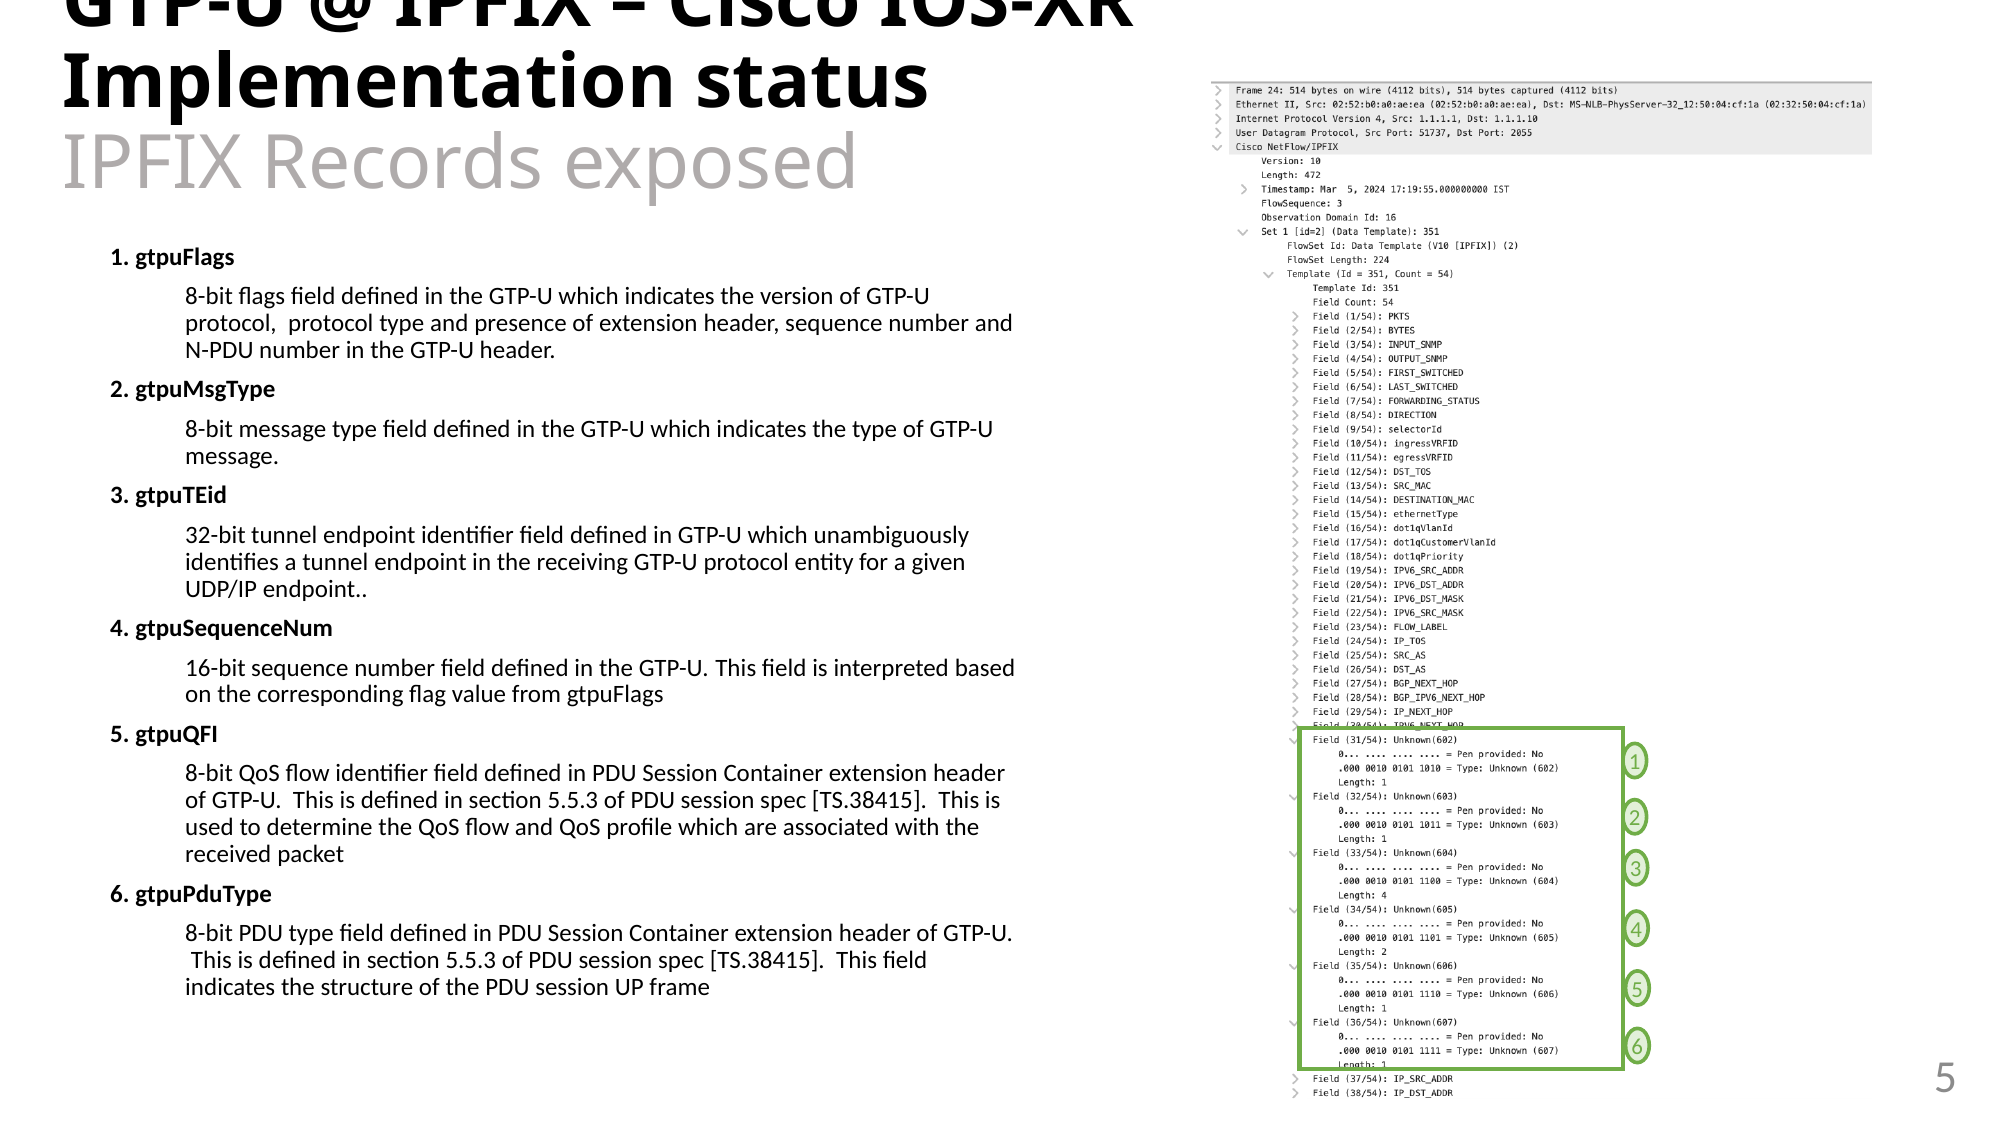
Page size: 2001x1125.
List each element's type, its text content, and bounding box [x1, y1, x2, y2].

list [1211, 81, 1872, 1099]
text_box 1. gtpuFlags 8-bit flags field defined in the GTP-U which indicates the version of GTP-U protocol, protocol type and presence of extension header, sequence number and N-PDU number in the GTP-U header. 2. gtpuMsgType 8-bit message type field defined in the GTP-U which indicates the type of GTP-U message. 3. gtpuTEid 32-bit tunnel endpoint identifier field defined in GTP-U which unambiguously identifies a tunnel endpoint in the receiving GTP-U protocol entity for a given UDP/IP endpoint.. 4. gtpuSequenceNum 16-bit sequence number field defined in the GTP-U. This field is interpreted based on the corresponding flag value from gtpuFlags 5. gtpuQFI 8-bit QoS flow identifier field defined in PDU Session Container extension header of GTP-U. This is defined in section 5.5.3 of PDU session spec [TS.38415]. This is used to determine the QoS flow and QoS profile which are associated with the received packet 6. gtpuPduType 8-bit PDU type field defined in PDU Session Container extension header of GTP-U. This is defined in section 5.5.3 of PDU session spec [TS.38415]. This field indicates the structure of the PDU session UP frame [95, 236, 1033, 1021]
title GTP-U @ IPFIX – Cisco IOS-XR Implementation status IPFIX Records exposed [47, 0, 1773, 193]
slide_number 5 [1904, 1043, 1973, 1104]
